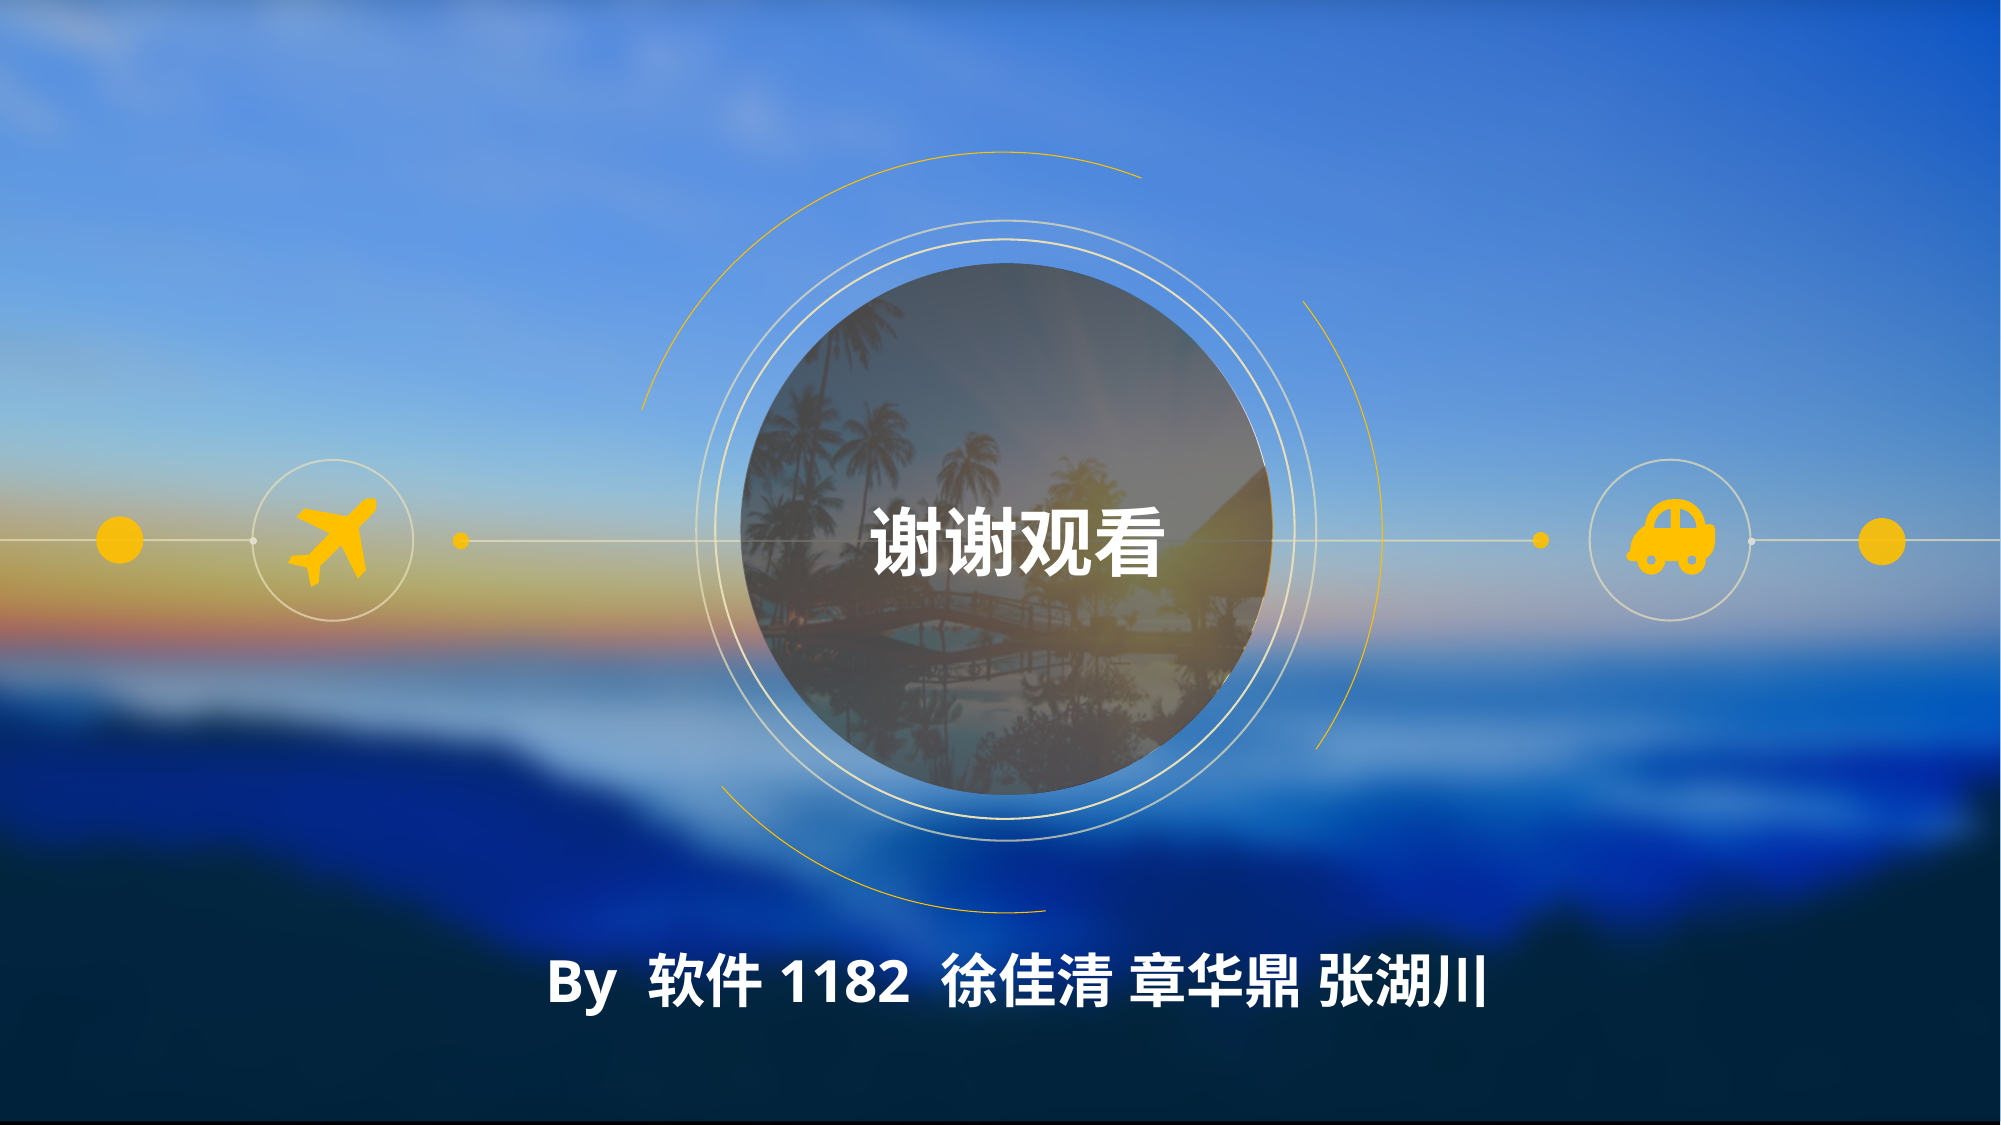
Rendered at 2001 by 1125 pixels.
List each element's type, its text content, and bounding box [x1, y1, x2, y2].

text_box [95, 515, 145, 540]
text_box [1531, 530, 1551, 550]
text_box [623, 149, 1388, 914]
text_box [1626, 499, 1716, 575]
text_box [287, 498, 377, 587]
text_box [451, 532, 471, 551]
text_box [1588, 458, 1752, 622]
text_box By 软件1182 徐佳清 章华鼎 张湖川 [469, 937, 1568, 1022]
text_box [1857, 516, 1907, 540]
text_box [251, 458, 415, 622]
text_box [1857, 541, 1907, 567]
picture [0, 0, 2001, 1125]
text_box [619, 151, 1383, 917]
text_box [95, 541, 145, 565]
